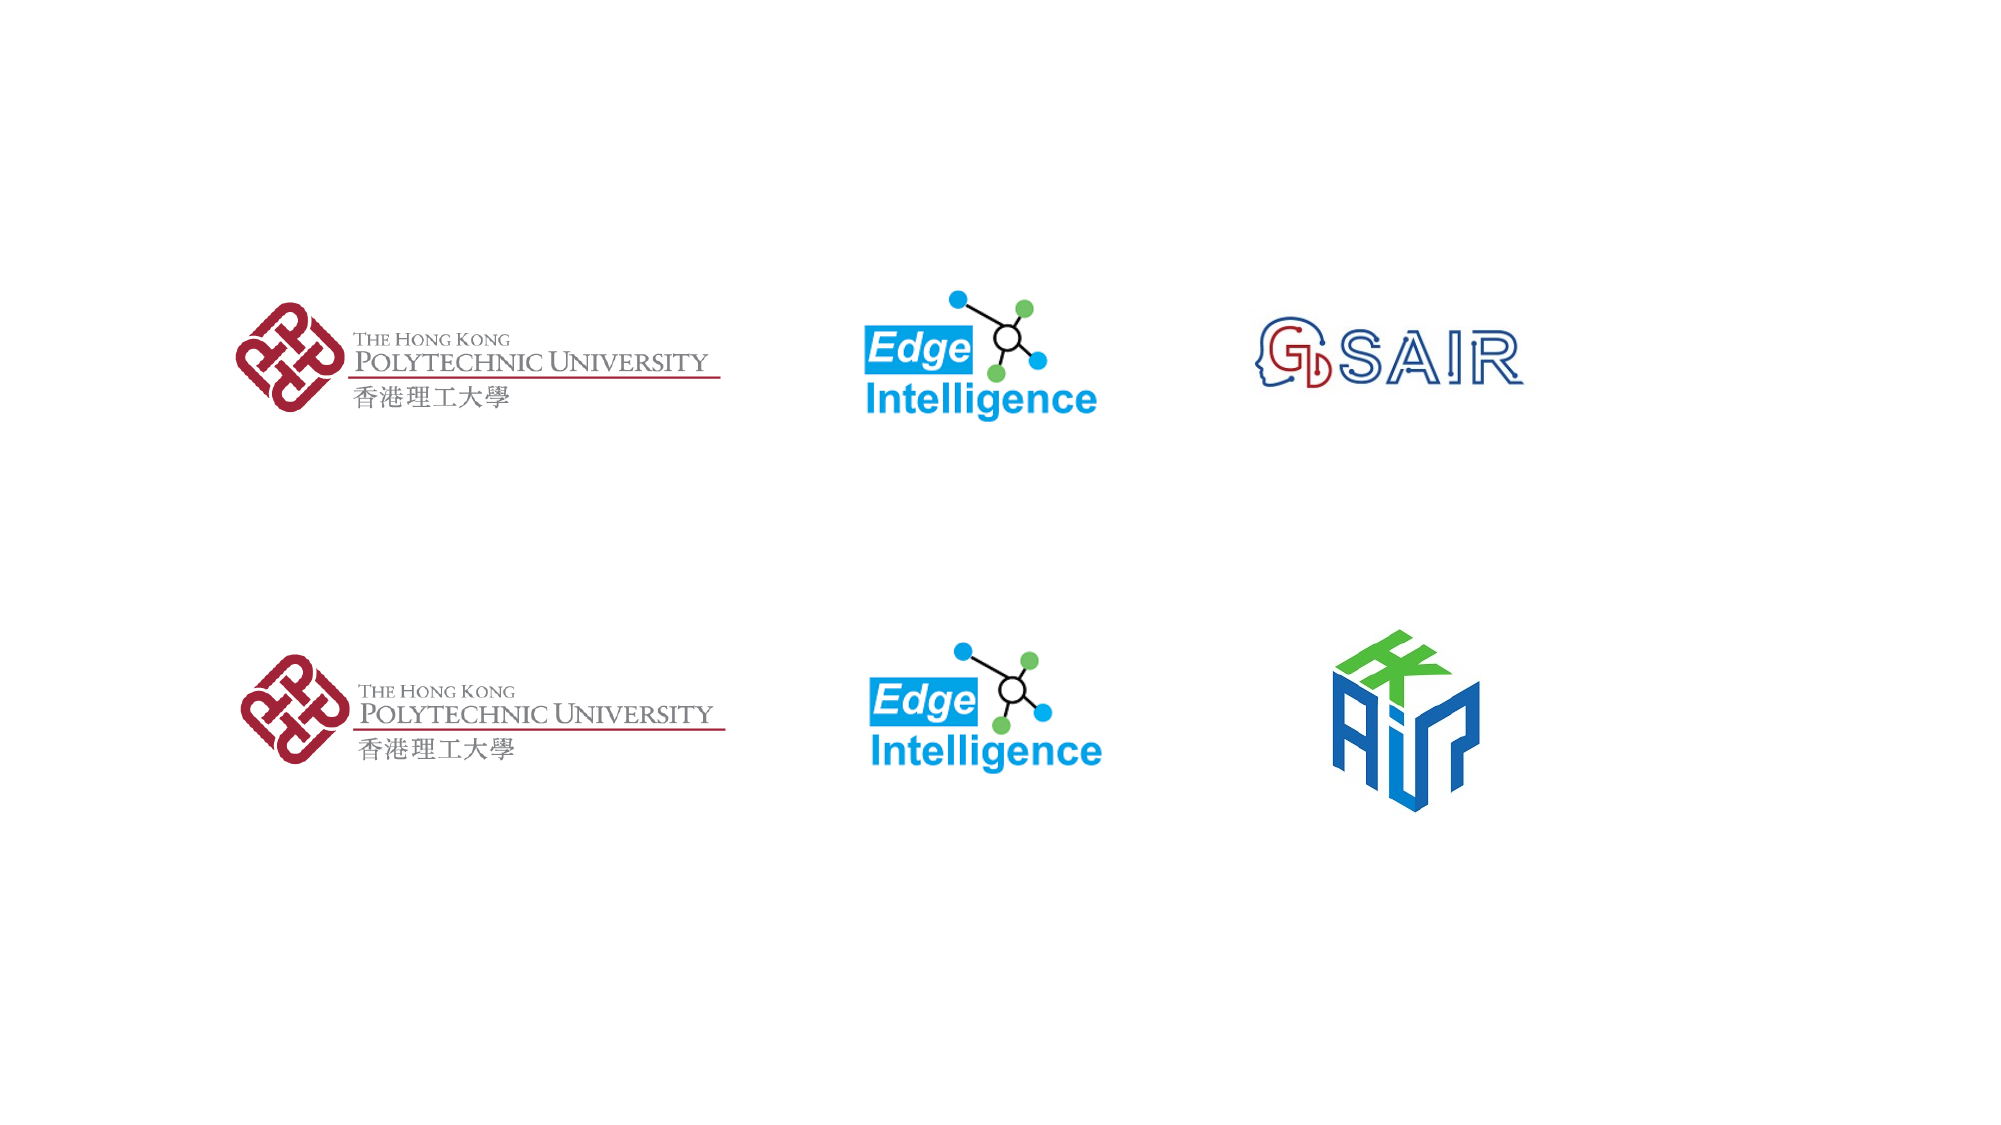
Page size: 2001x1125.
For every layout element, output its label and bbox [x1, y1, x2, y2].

picture [1184, 259, 1602, 454]
picture [230, 300, 727, 413]
picture [235, 652, 732, 765]
picture [866, 642, 1104, 775]
picture [1296, 612, 1514, 830]
picture [861, 290, 1099, 423]
